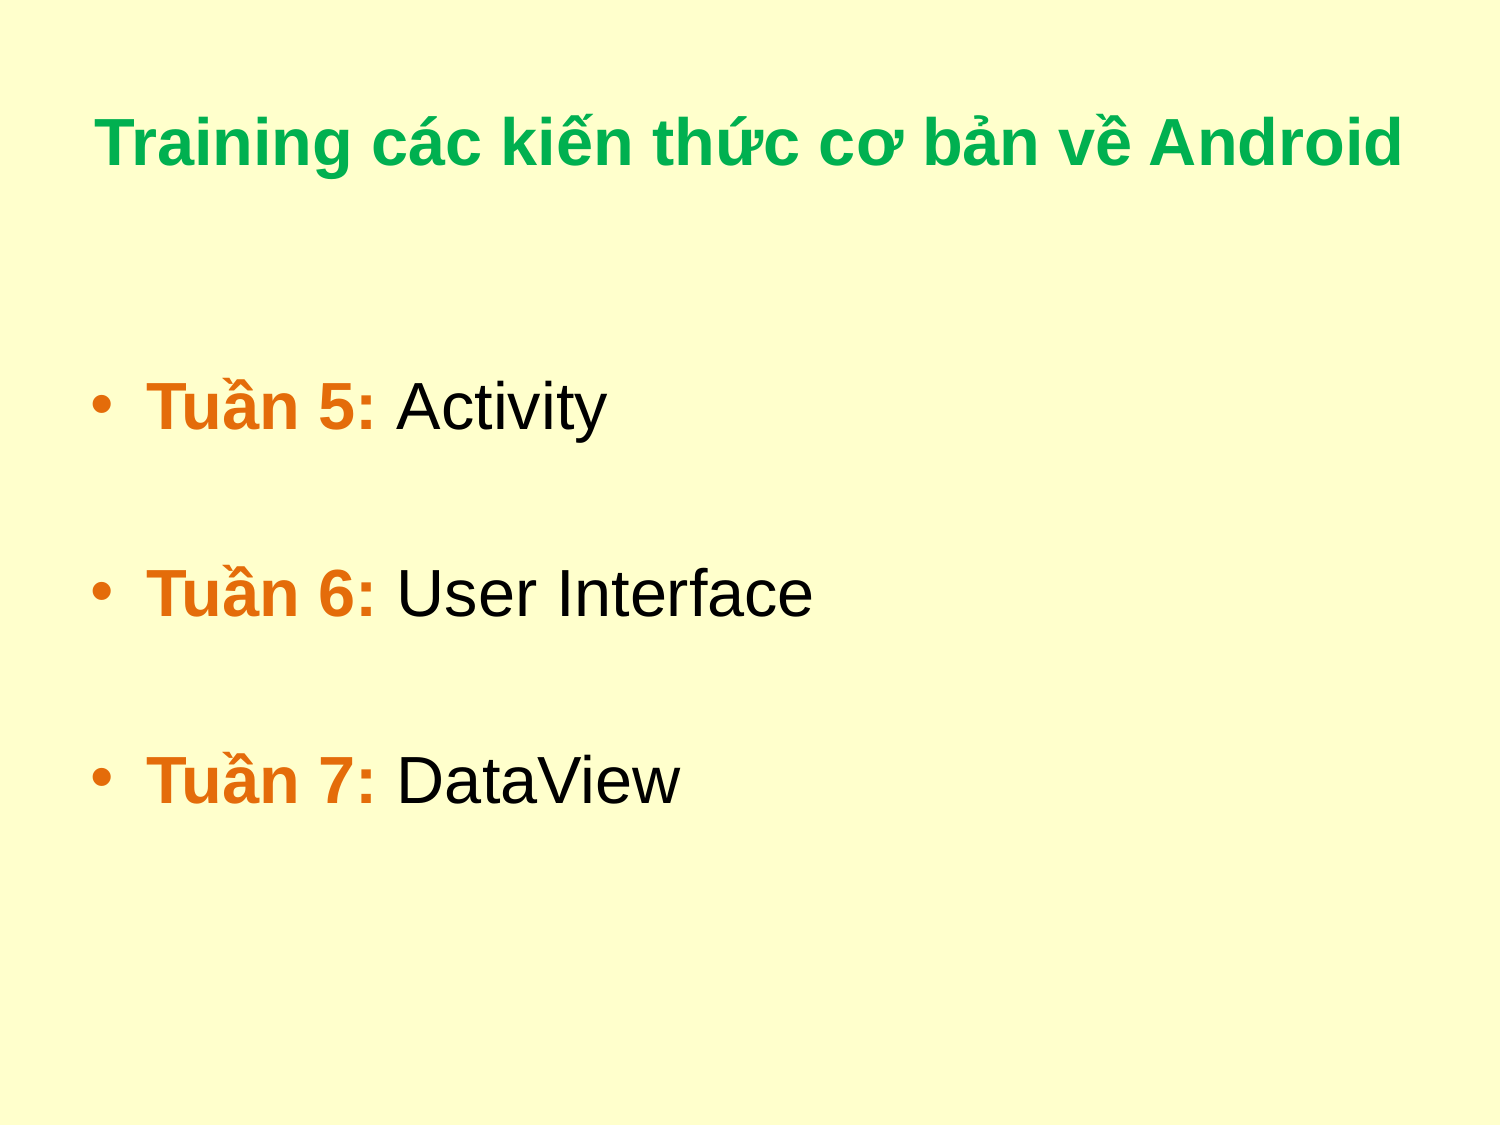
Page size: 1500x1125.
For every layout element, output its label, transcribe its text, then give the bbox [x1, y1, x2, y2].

list Tuần 5: Activity Tuần 6: User Interface Tuần 7: DataView [75, 262, 1425, 1005]
title Training các kiến thức cơ bản về Android [75, 45, 1425, 233]
